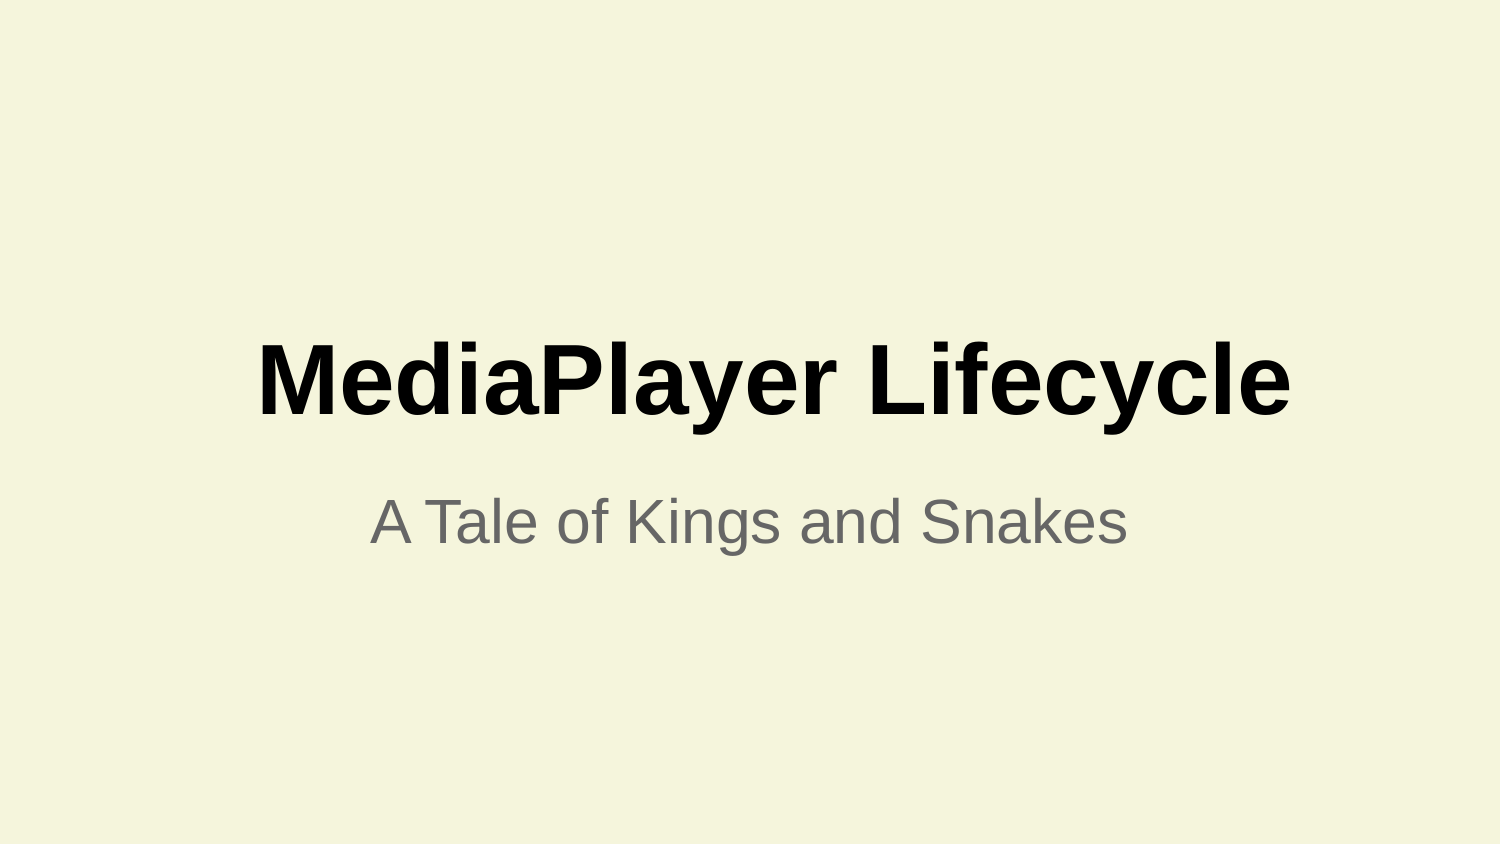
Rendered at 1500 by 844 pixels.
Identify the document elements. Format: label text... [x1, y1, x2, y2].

subtitle A Tale of Kings and Snakes [112, 465, 1388, 595]
title MediaPlayer Lifecycle [112, 259, 1388, 450]
